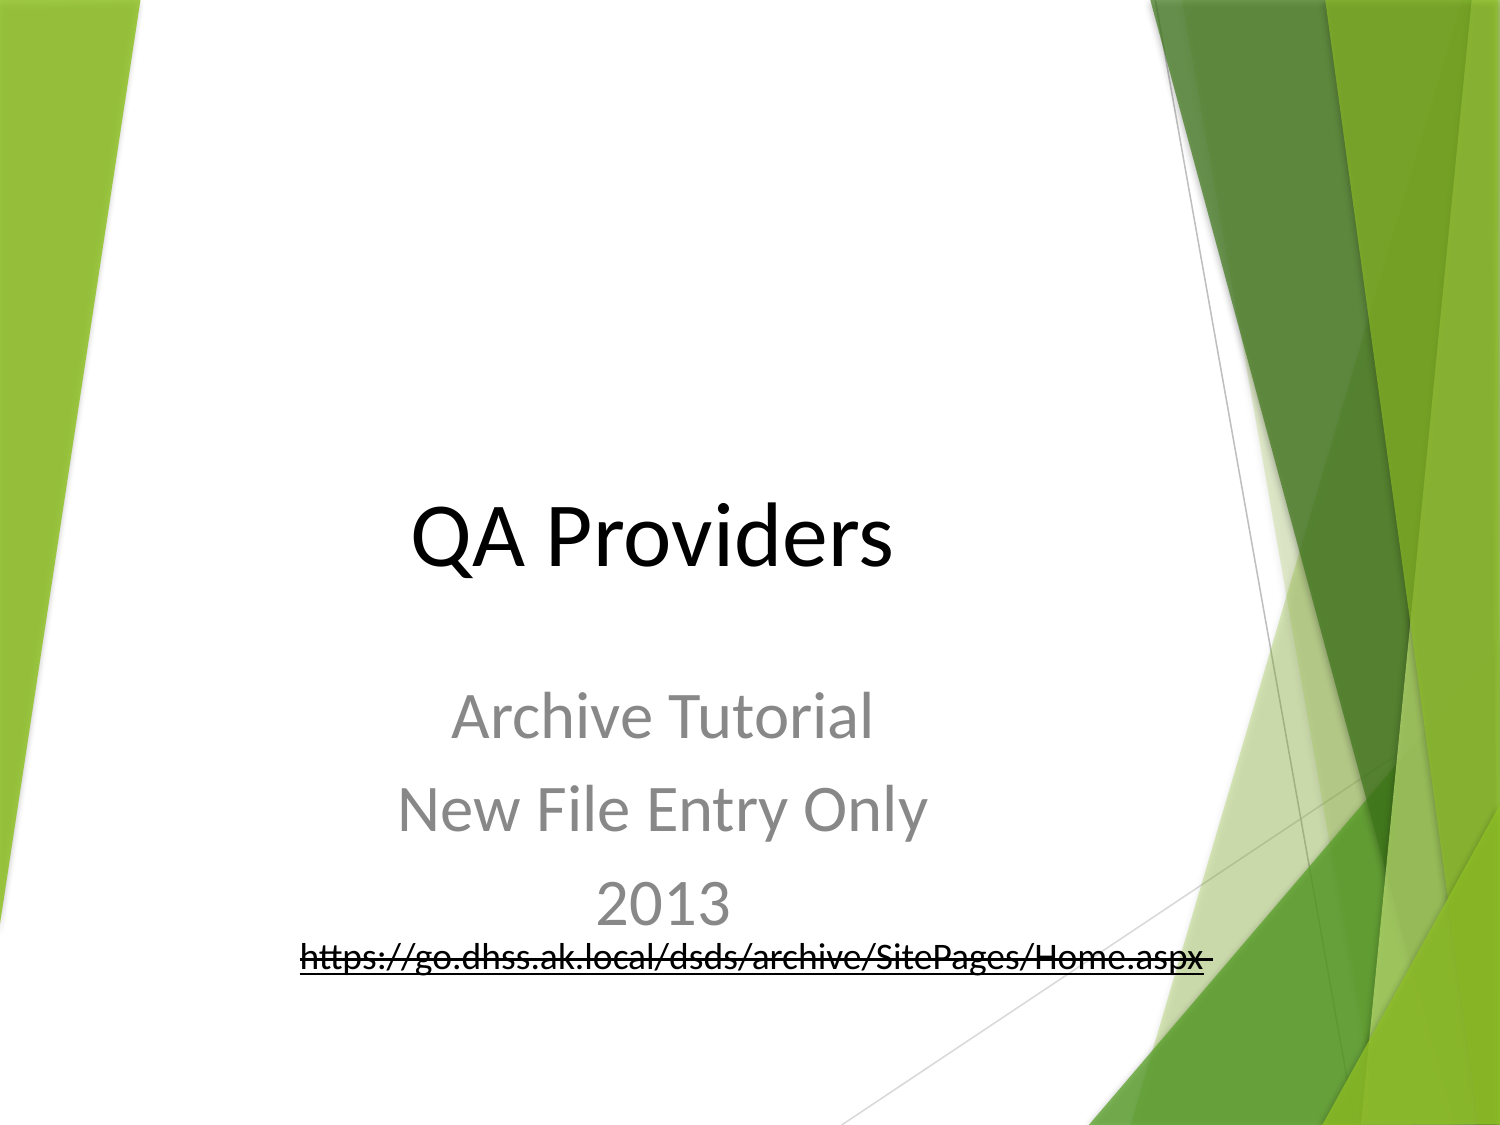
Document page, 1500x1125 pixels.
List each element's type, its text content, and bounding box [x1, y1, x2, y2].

text_box https://go.dhss.ak.local/dsds/archive/SitePages/Home.aspx [162, 924, 1350, 986]
title QA Providers [185, 394, 1142, 664]
subtitle Archive Tutorial New File Entry Only 2013 [185, 664, 1142, 845]
